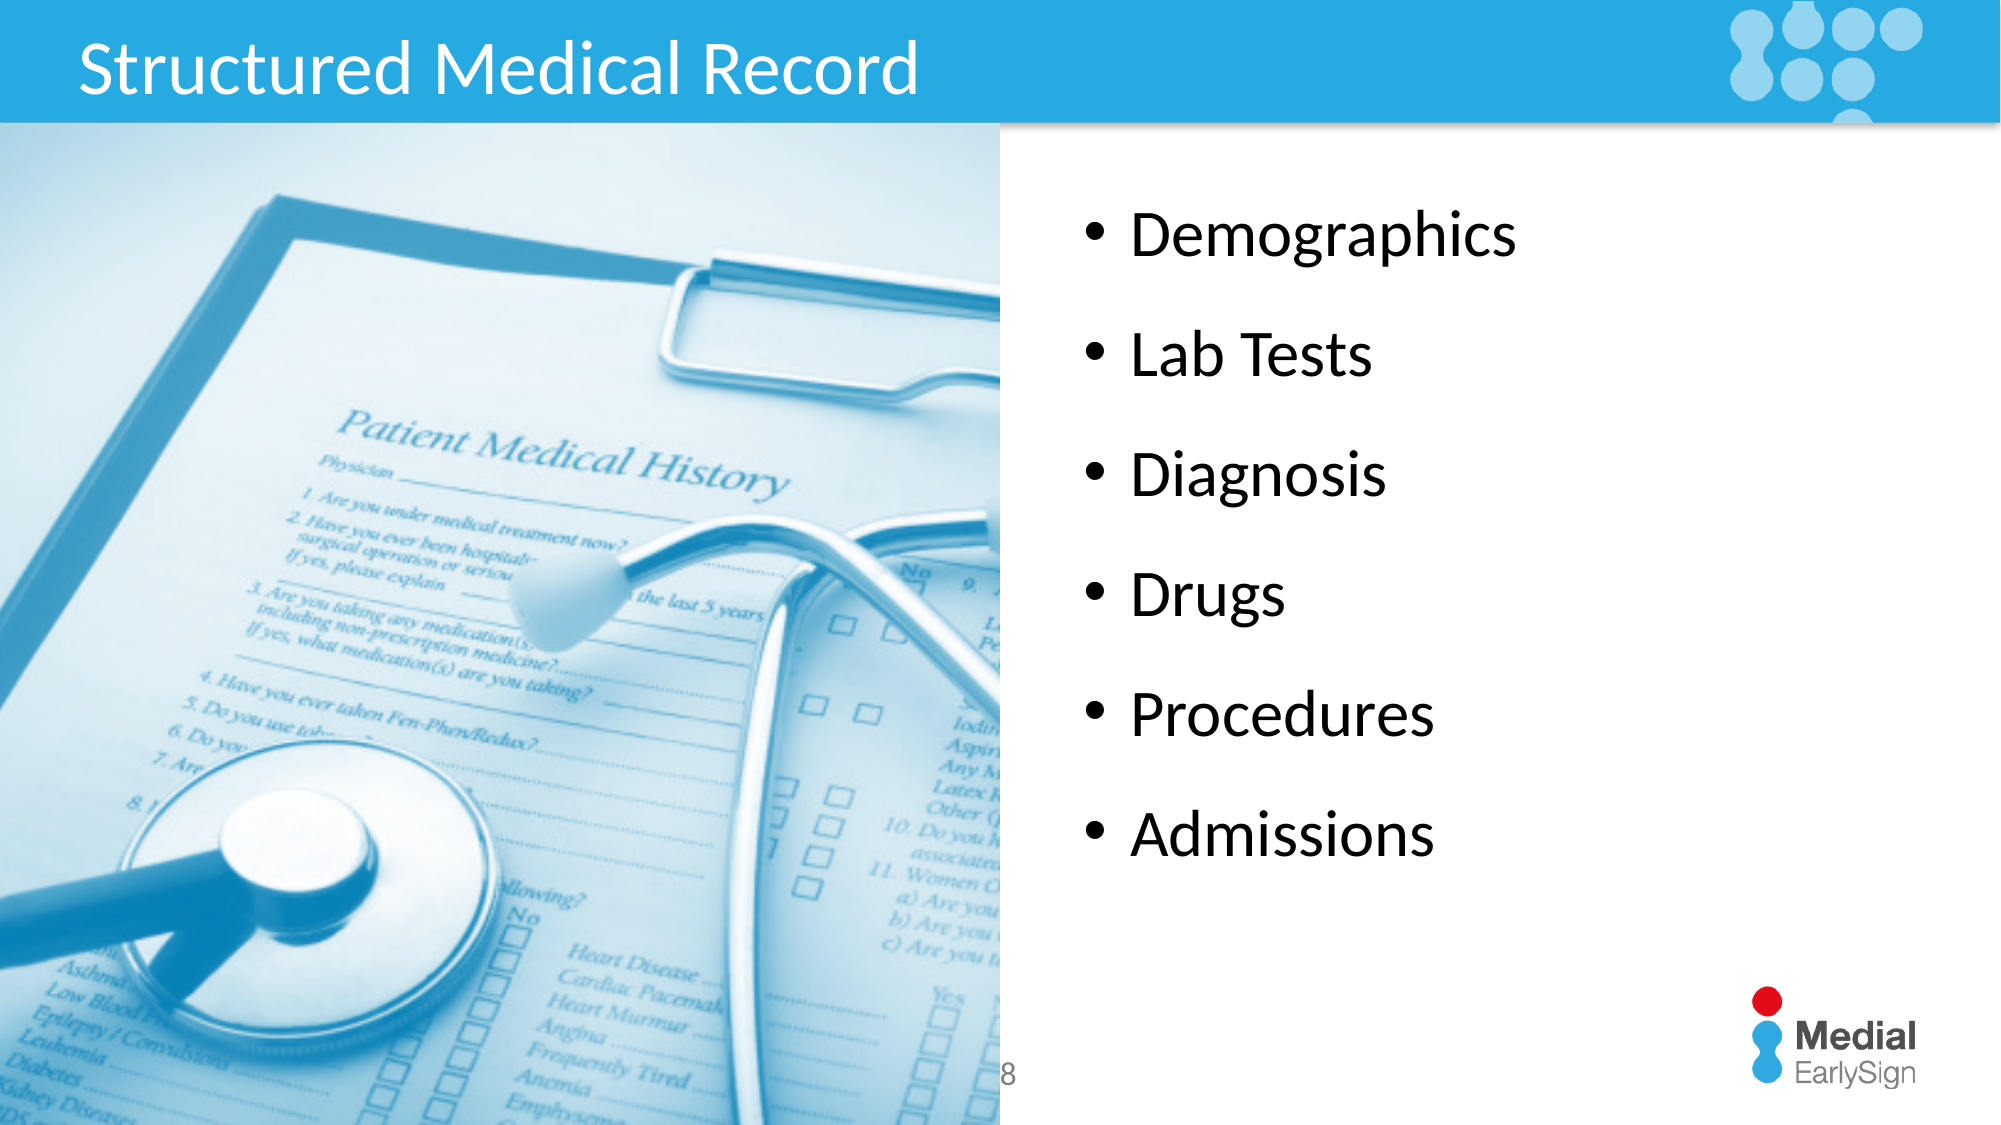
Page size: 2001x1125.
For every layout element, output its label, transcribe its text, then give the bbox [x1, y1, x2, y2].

title Structured Medical Record [63, 8, 1729, 119]
text_box Demographics Lab Tests Diagnosis Drugs Procedures Admissions [1068, 142, 1911, 878]
picture [1730, 1, 1923, 123]
picture [0, 122, 1001, 1125]
picture [1752, 986, 1915, 1089]
